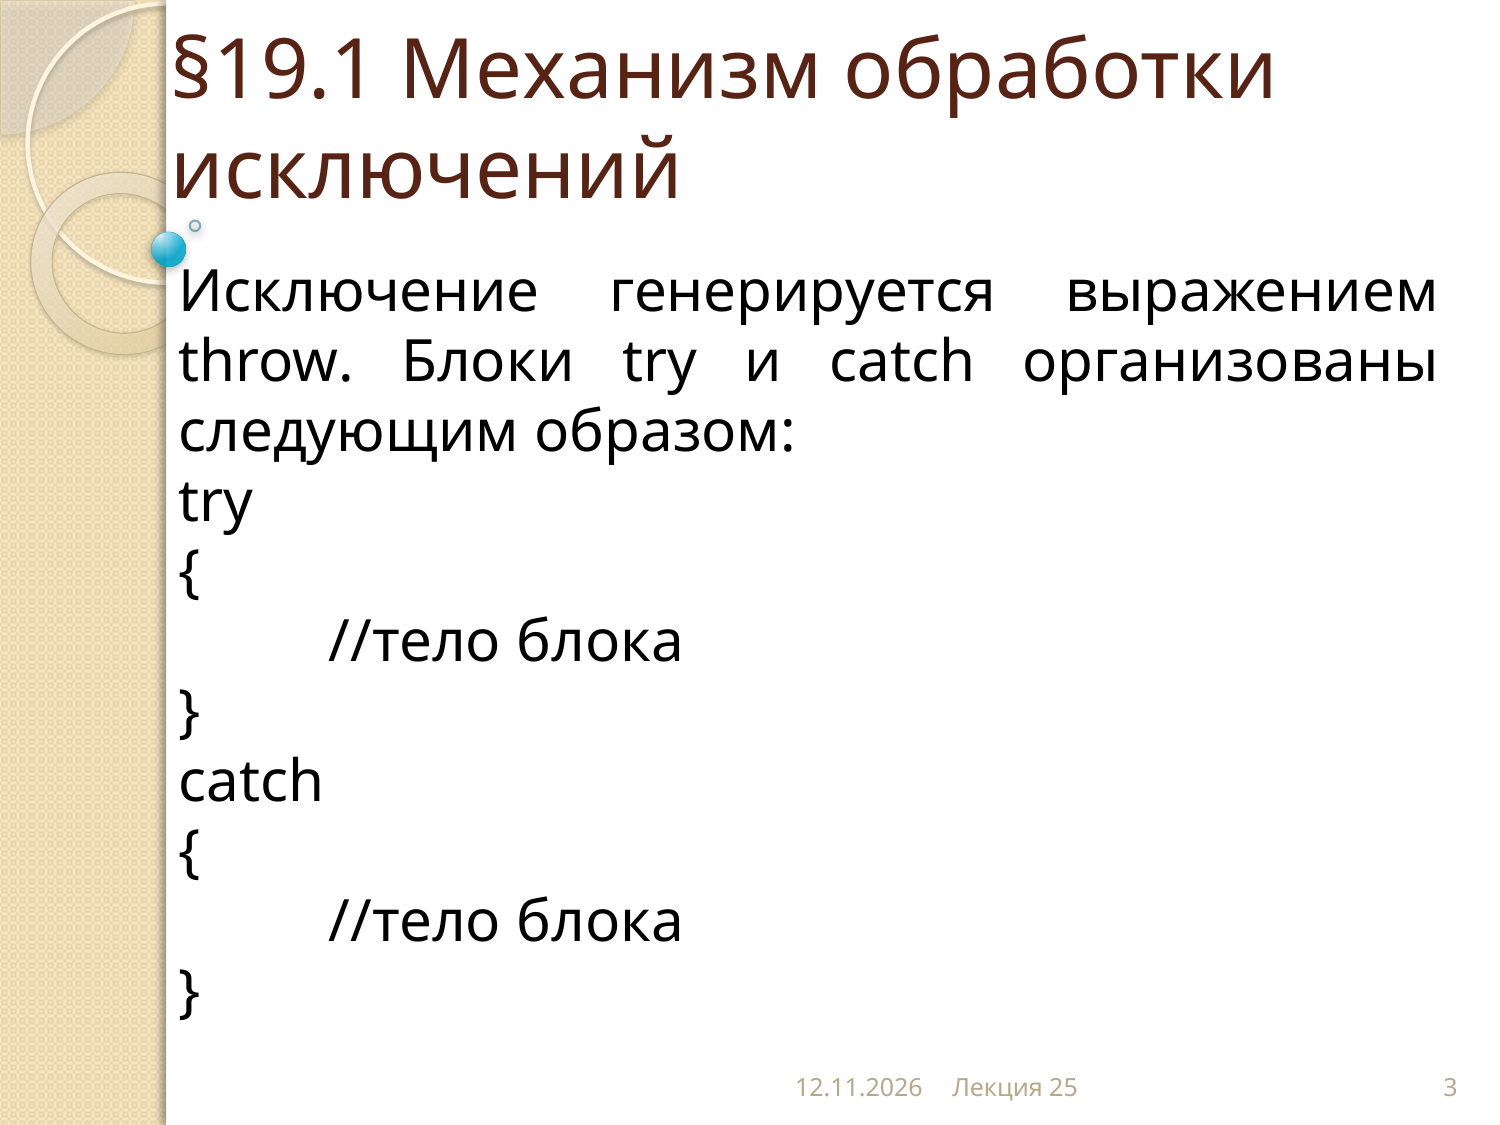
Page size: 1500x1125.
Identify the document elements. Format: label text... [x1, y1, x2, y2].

slide_number 3 [1413, 1034, 1488, 1113]
title §19.1 Механизм обработки исключений [156, 0, 1442, 223]
footer Лекция 25 [937, 1034, 1413, 1113]
text_box Исключение генерируется выражением throw. Блоки try и catch организованы следующим образом: try { //тело блока } catch { //тело блока } [163, 246, 1453, 1031]
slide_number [587, 1034, 937, 1113]
